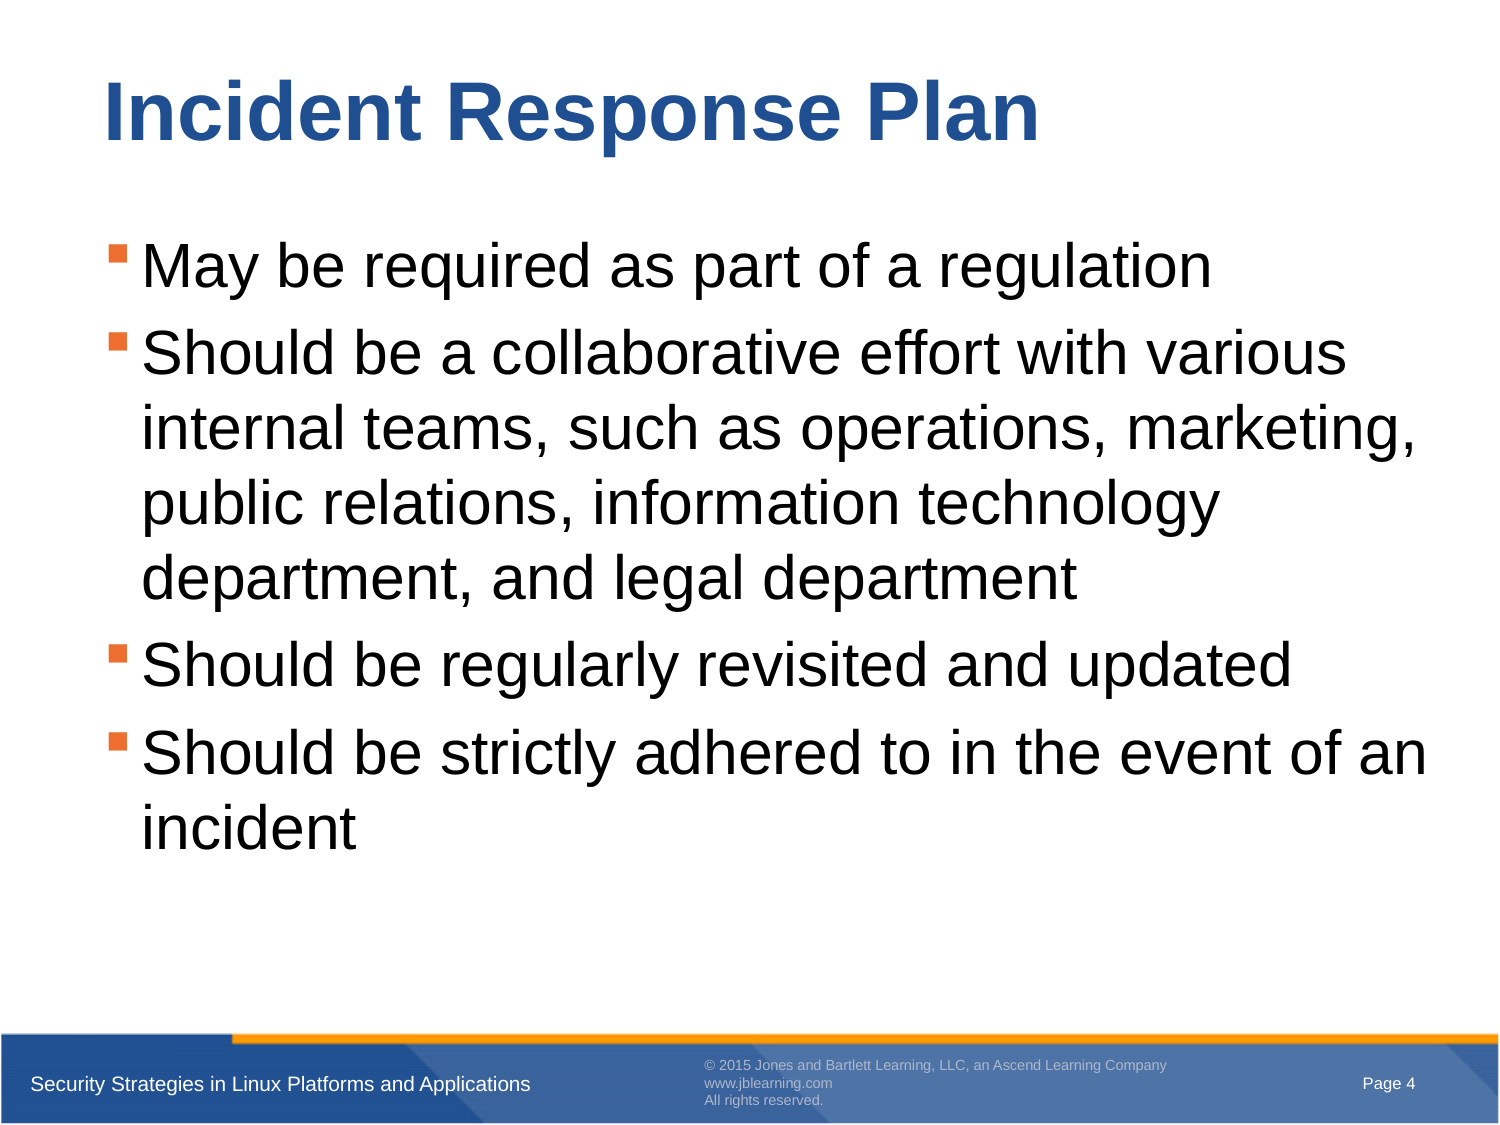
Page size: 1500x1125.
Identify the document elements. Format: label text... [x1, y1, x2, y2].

picture [0, 1032, 1500, 1125]
list May be required as part of a regulation Should be a collaborative effort with various internal teams, such as operations, marketing, public relations, information technology department, and legal department Should be regularly revisited and updated Should be strictly adhered to in the event of an incident [88, 216, 1451, 939]
title Incident Response Plan [88, 49, 1451, 129]
